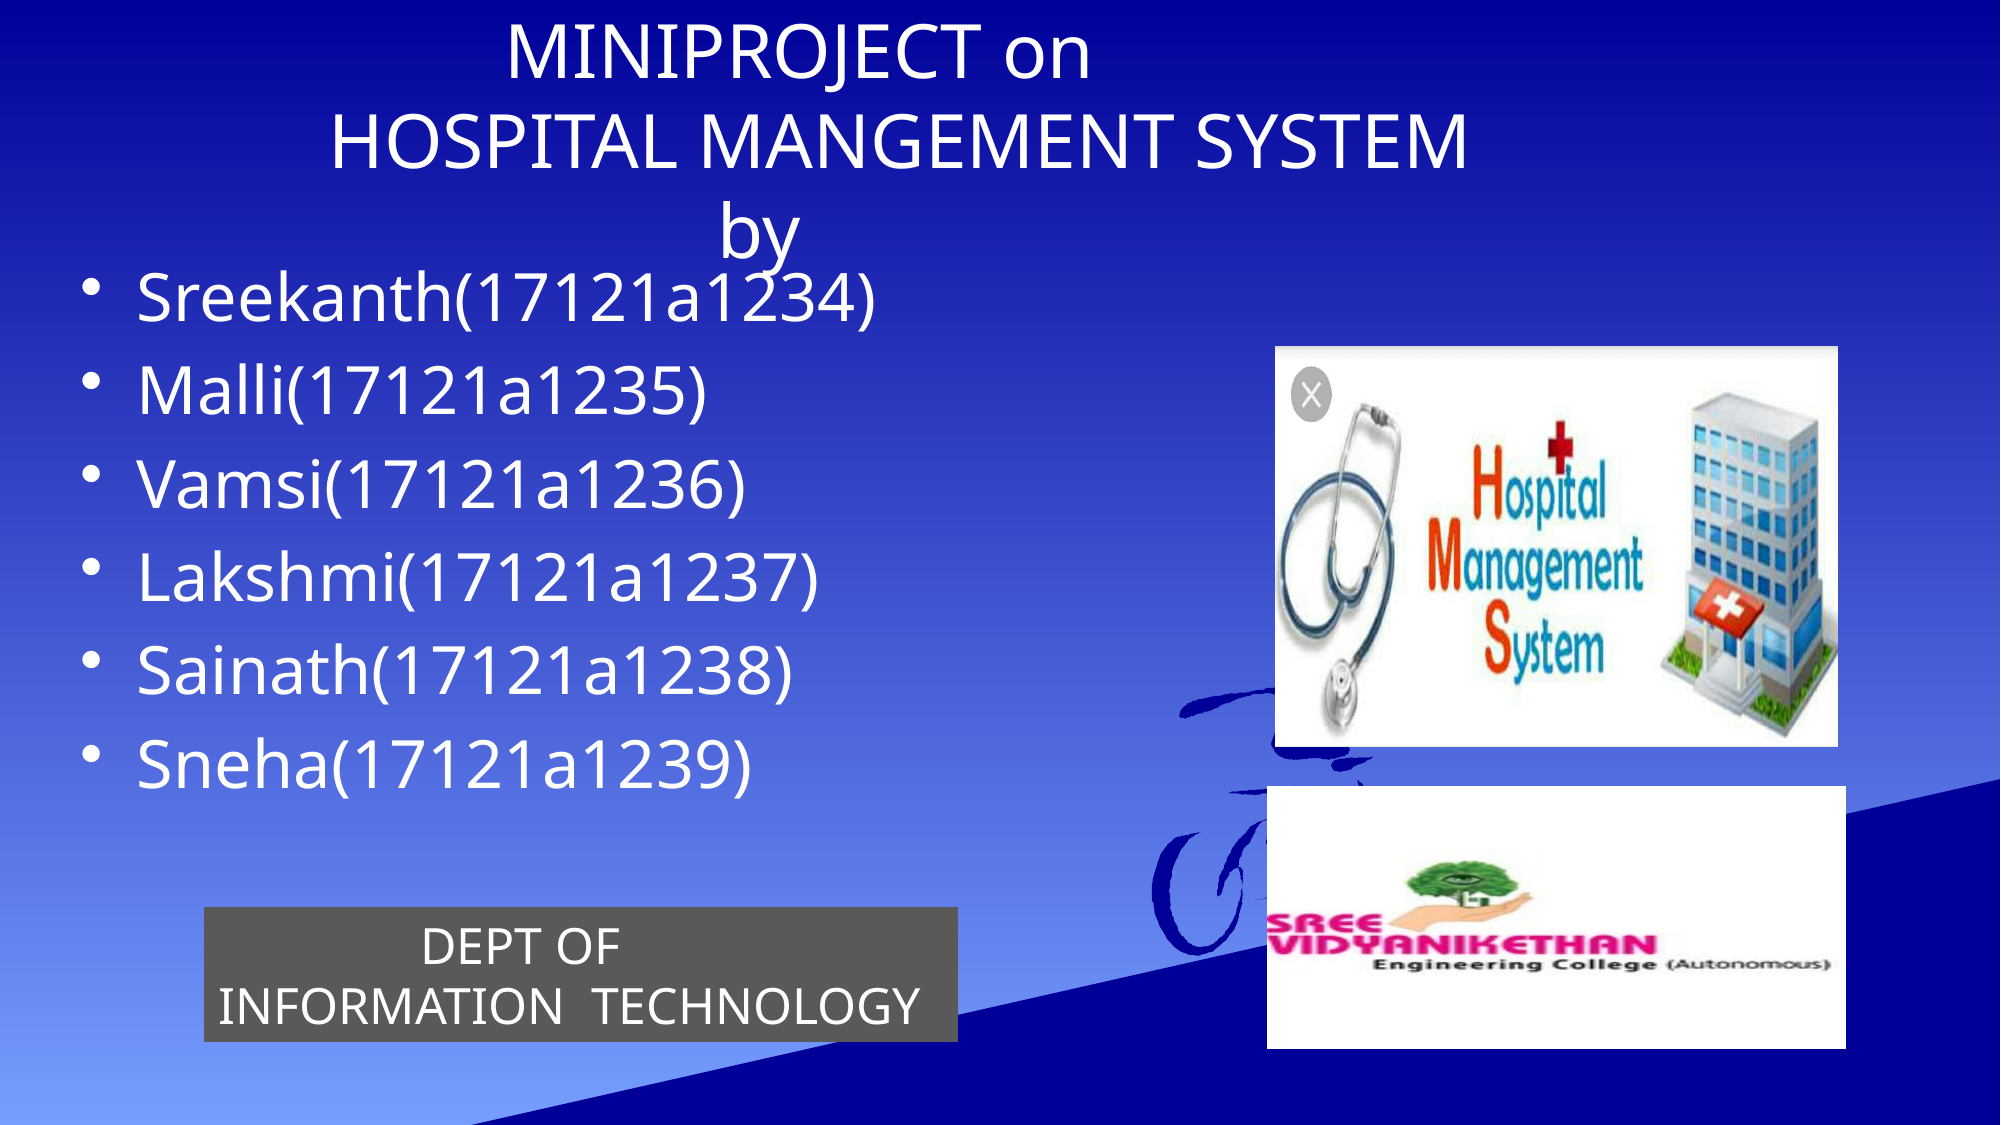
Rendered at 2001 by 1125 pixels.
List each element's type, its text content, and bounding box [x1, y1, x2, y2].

title MINIPROJECT on HOSPITAL MANGEMENT SYSTEM by [99, 44, 1901, 233]
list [1266, 786, 1846, 1049]
text_box DEPT OF INFORMATION TECHNOLOGY [204, 907, 958, 1042]
list Sreekanth(17121a1234) Malli(17121a1235) Vamsi(17121a1236) Lakshmi(17121a1237) Sainath(17121a1238) Sneha(17121a1239) [65, 247, 950, 991]
picture [1275, 346, 1839, 747]
